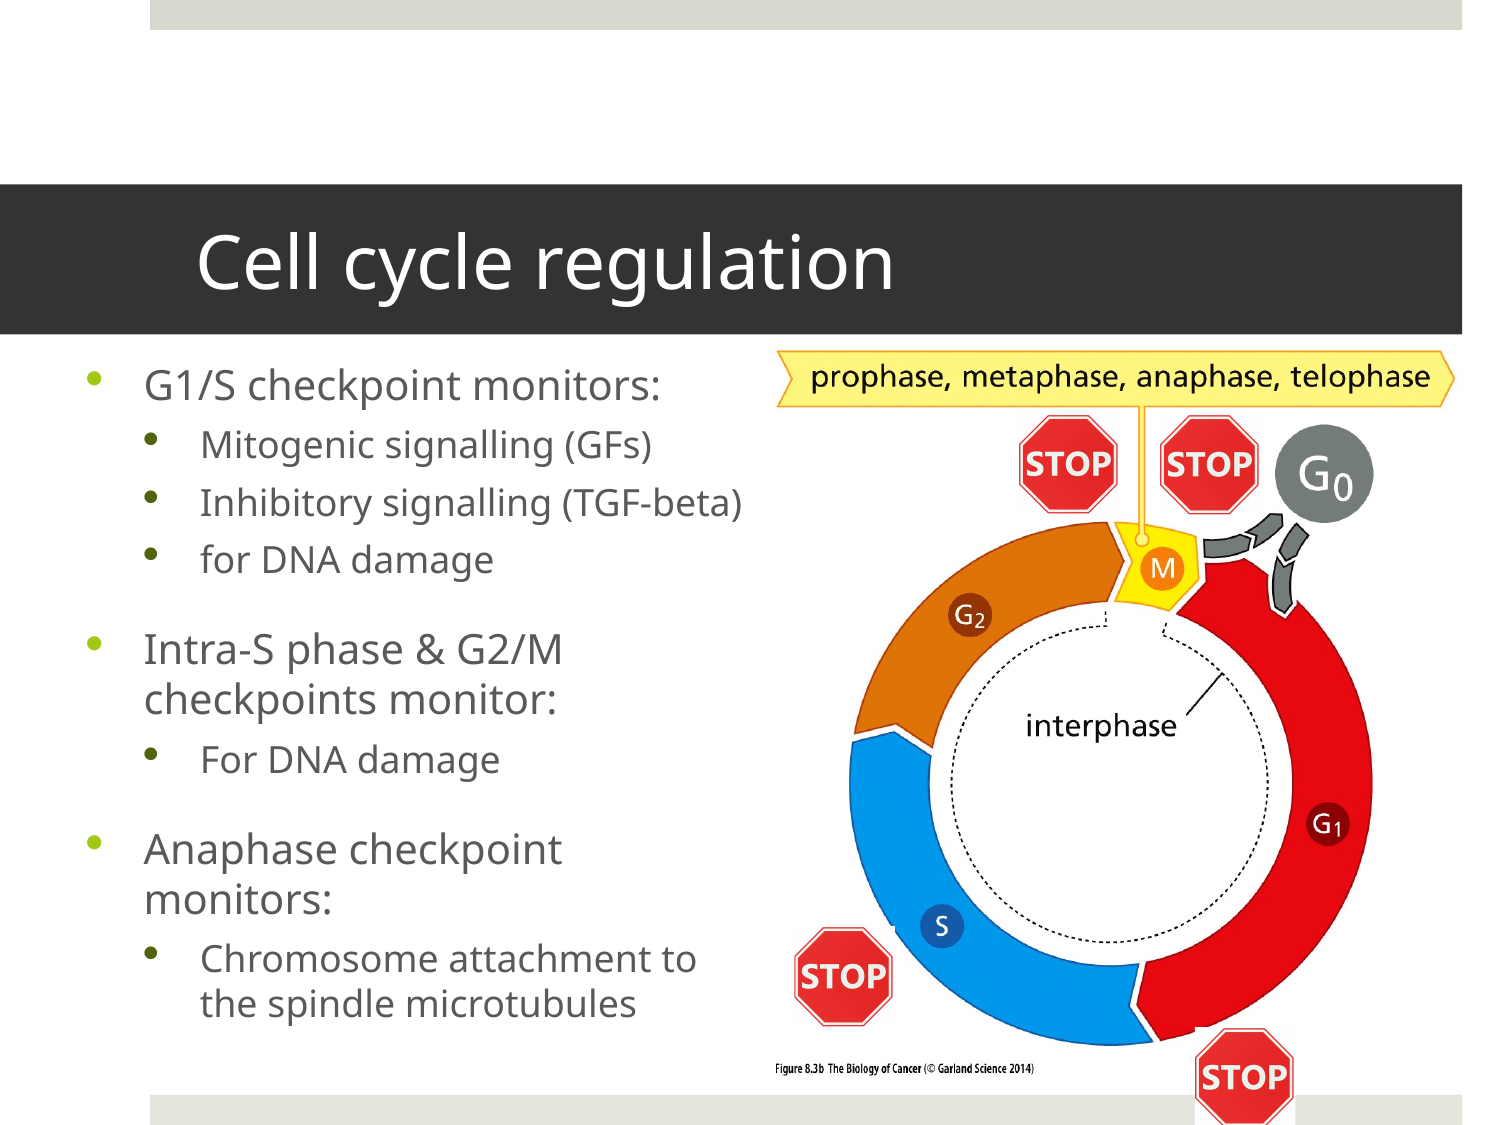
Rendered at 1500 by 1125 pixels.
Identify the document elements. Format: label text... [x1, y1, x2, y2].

picture [768, 342, 1462, 1125]
list G1/S checkpoint monitors: Mitogenic signalling (GFs) Inhibitory signalling (TGF-beta) for DNA damage Intra-S phase & G2/M checkpoints monitor: For DNA damage Anaphase checkpoint monitors: Chromosome attachment to the spindle microtubules [72, 351, 770, 1091]
title Cell cycle regulation [0, 184, 1463, 335]
